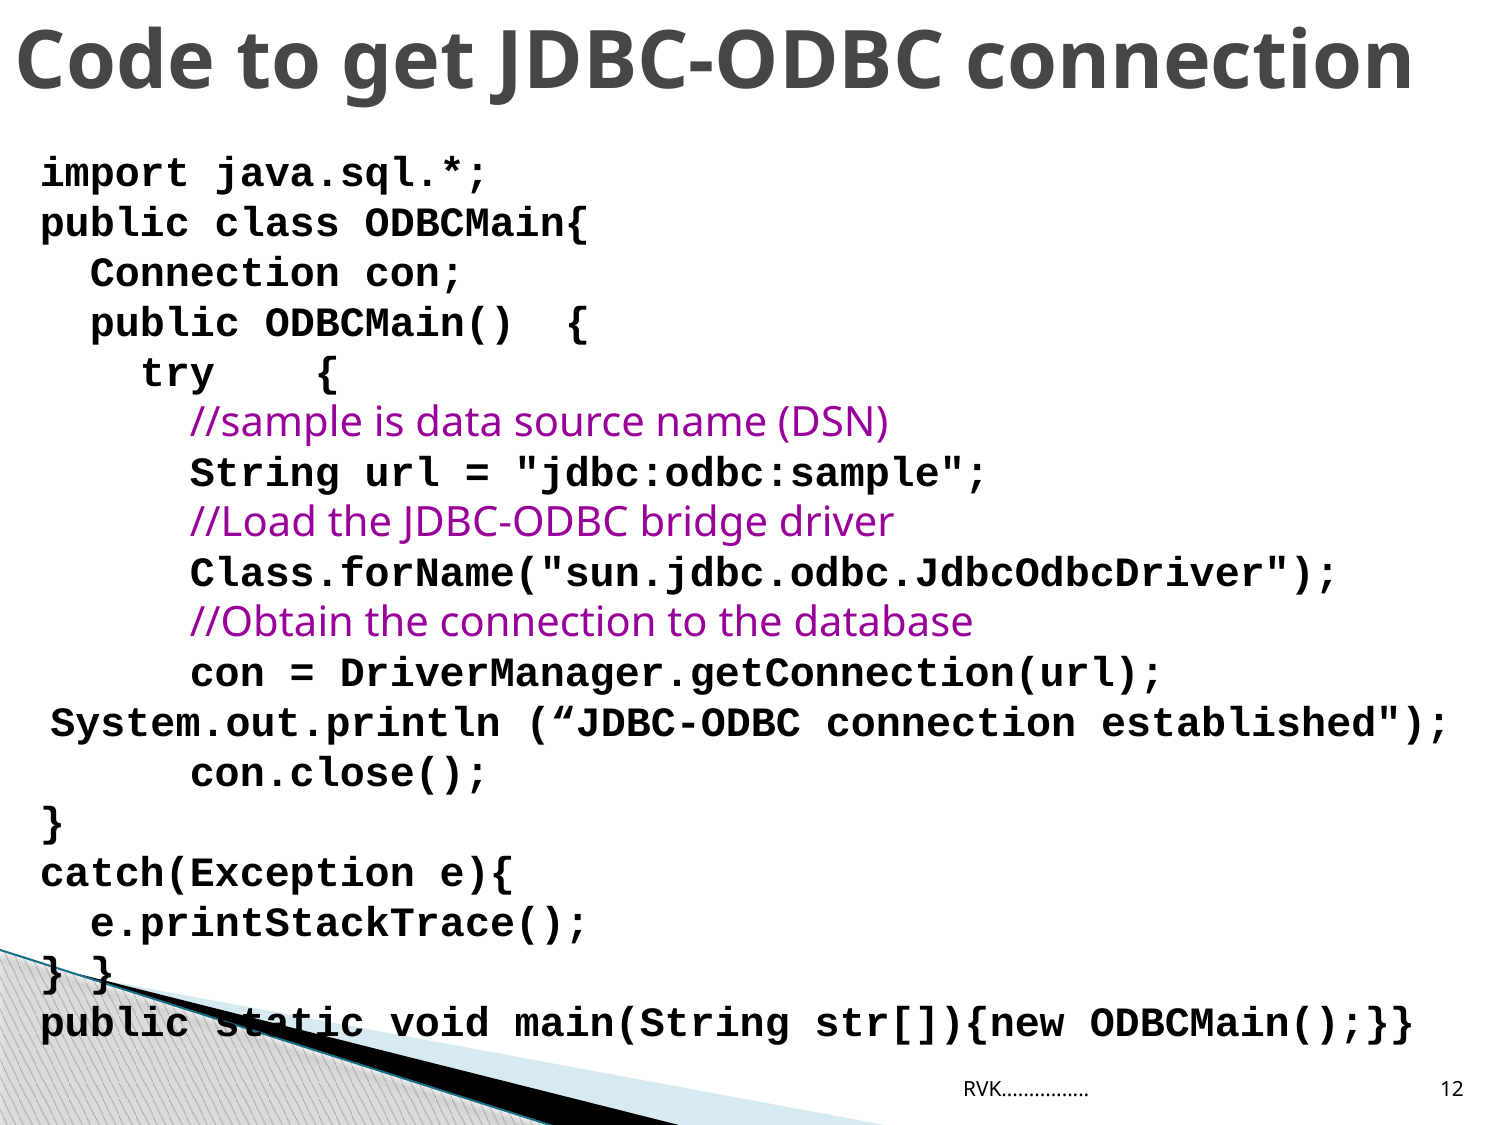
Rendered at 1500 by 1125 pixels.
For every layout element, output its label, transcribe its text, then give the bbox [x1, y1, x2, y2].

title Code to get JDBC-ODBC connection [0, 0, 1500, 113]
footer RVK................ [718, 1051, 1105, 1112]
slide_number 12 [1418, 1051, 1479, 1112]
text_box import java.sql.*; public class ODBCMain{ Connection con; public ODBCMain() { try { //sample is data source name (DSN) String url = "jdbc:odbc:sample"; //Load the JDBC-ODBC bridge driver Class.forName("sun.jdbc.odbc.JdbcOdbcDriver"); //Obtain the connection to the database con = DriverManager.getConnection(url); System.out.println (“JDBC-ODBC connection established"); con.close(); } catch(Exception e){ e.printStackTrace(); } } public static void main(String str[]){new ODBCMain();}} [24, 137, 1500, 1053]
